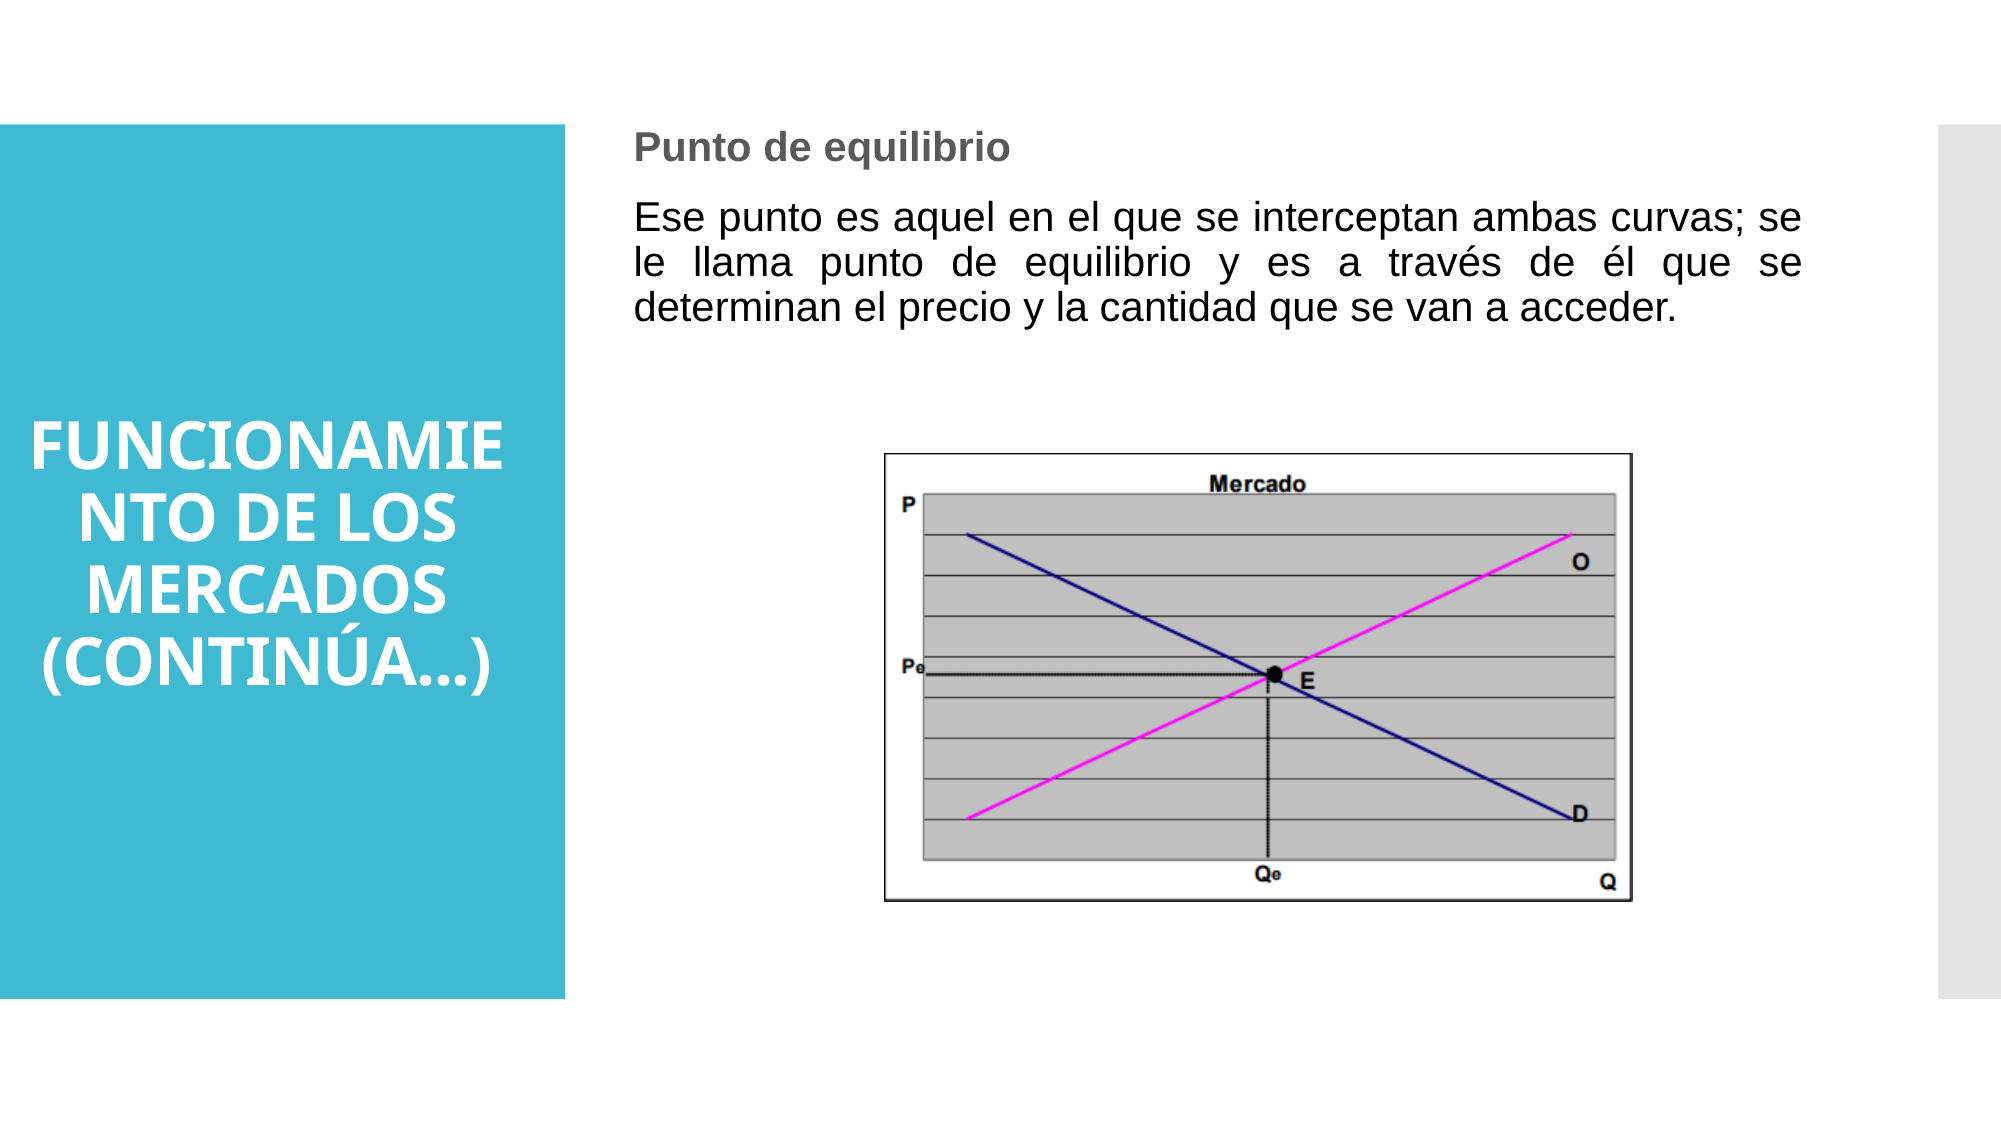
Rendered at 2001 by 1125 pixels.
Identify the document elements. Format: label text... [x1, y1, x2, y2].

picture [884, 452, 1634, 902]
list Punto de equilibrio Ese punto es aquel en el que se interceptan ambas curvas; se le llama punto de equilibrio y es a través de él que se determinan el precio y la cantidad que se van a acceder. [618, 50, 1819, 406]
text_box FUNCIONAMIENTO DE LOS MERCADOS (CONTINÚA...) [0, 178, 537, 934]
